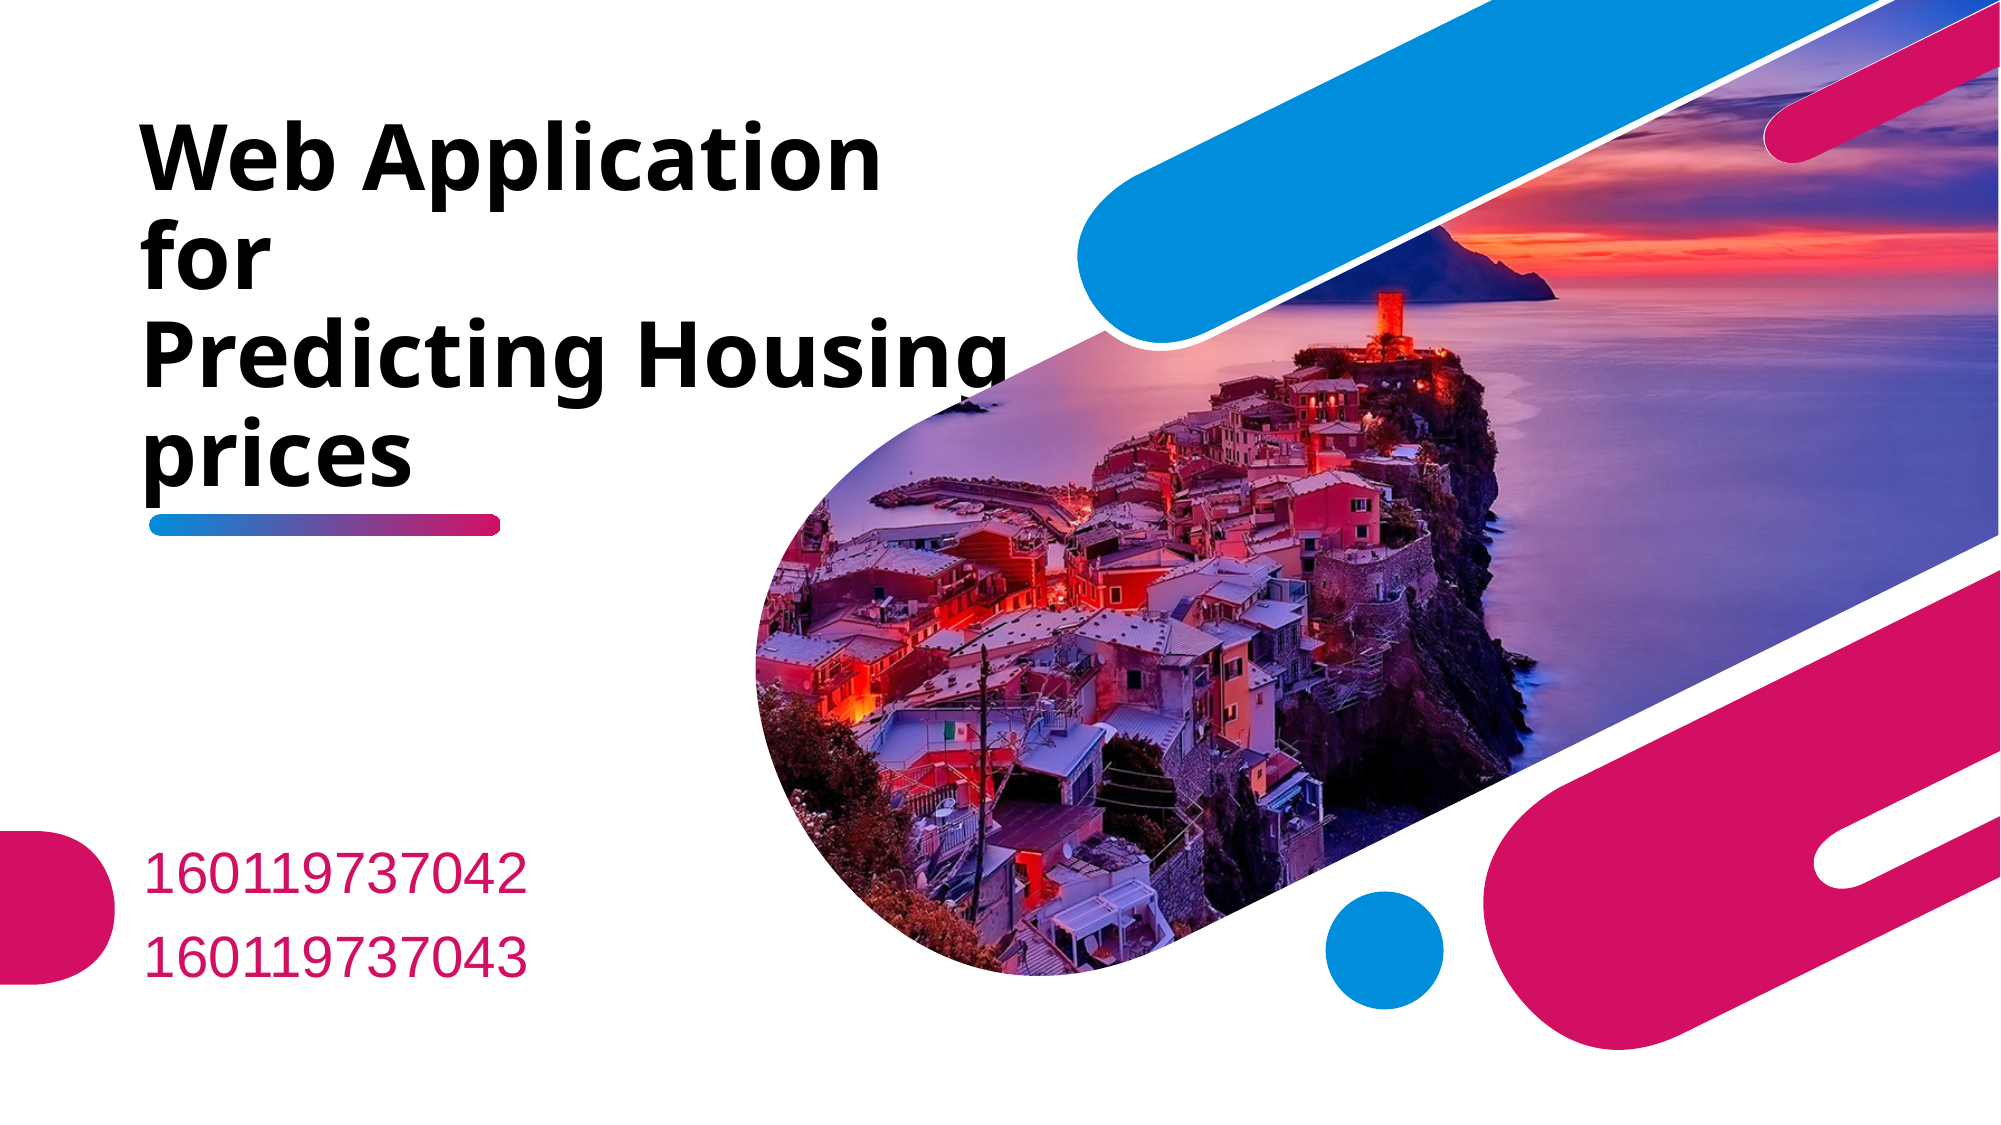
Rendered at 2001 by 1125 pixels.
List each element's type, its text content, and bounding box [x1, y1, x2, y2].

title Web Application for Predicting Housing prices [124, 133, 755, 485]
picture [755, 0, 2000, 976]
list 160119737042 160119737043 [128, 836, 846, 992]
